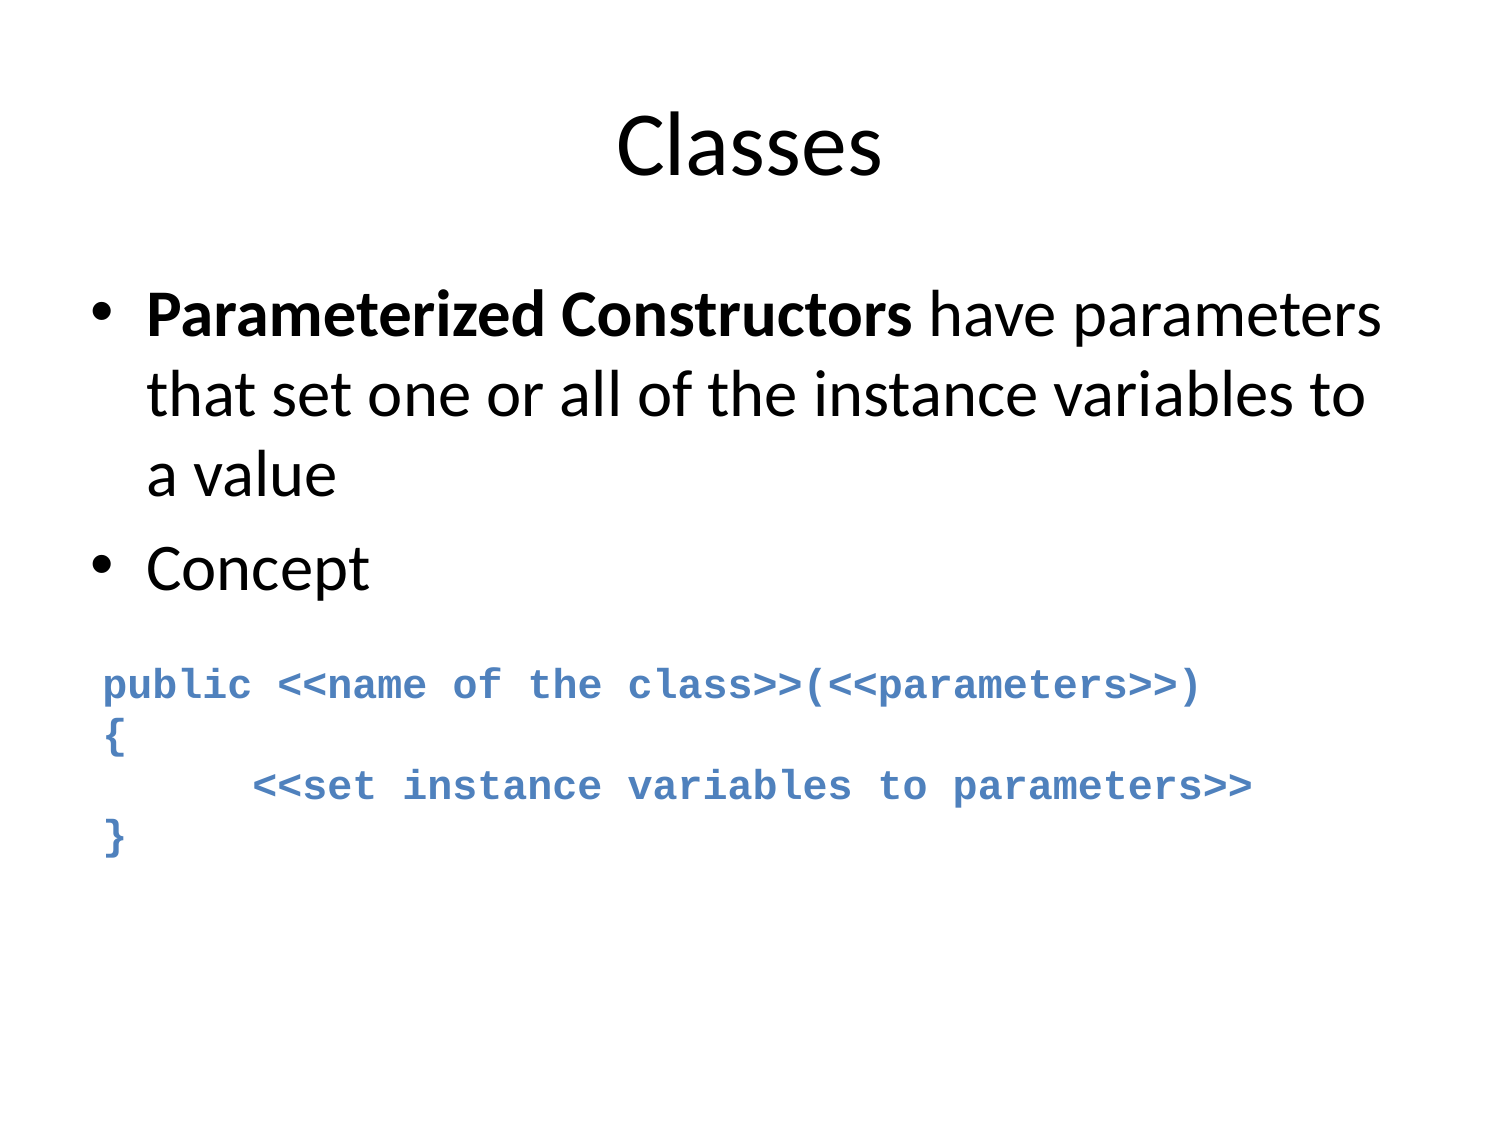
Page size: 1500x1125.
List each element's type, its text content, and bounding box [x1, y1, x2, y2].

text_box public <<name of the class>>(<<parameters>>) { <<set instance variables to parameters>> } [87, 649, 1463, 865]
title Classes [75, 45, 1425, 233]
list Parameterized Constructors have parameters that set one or all of the instance variables to a value Concept [75, 262, 1425, 1005]
